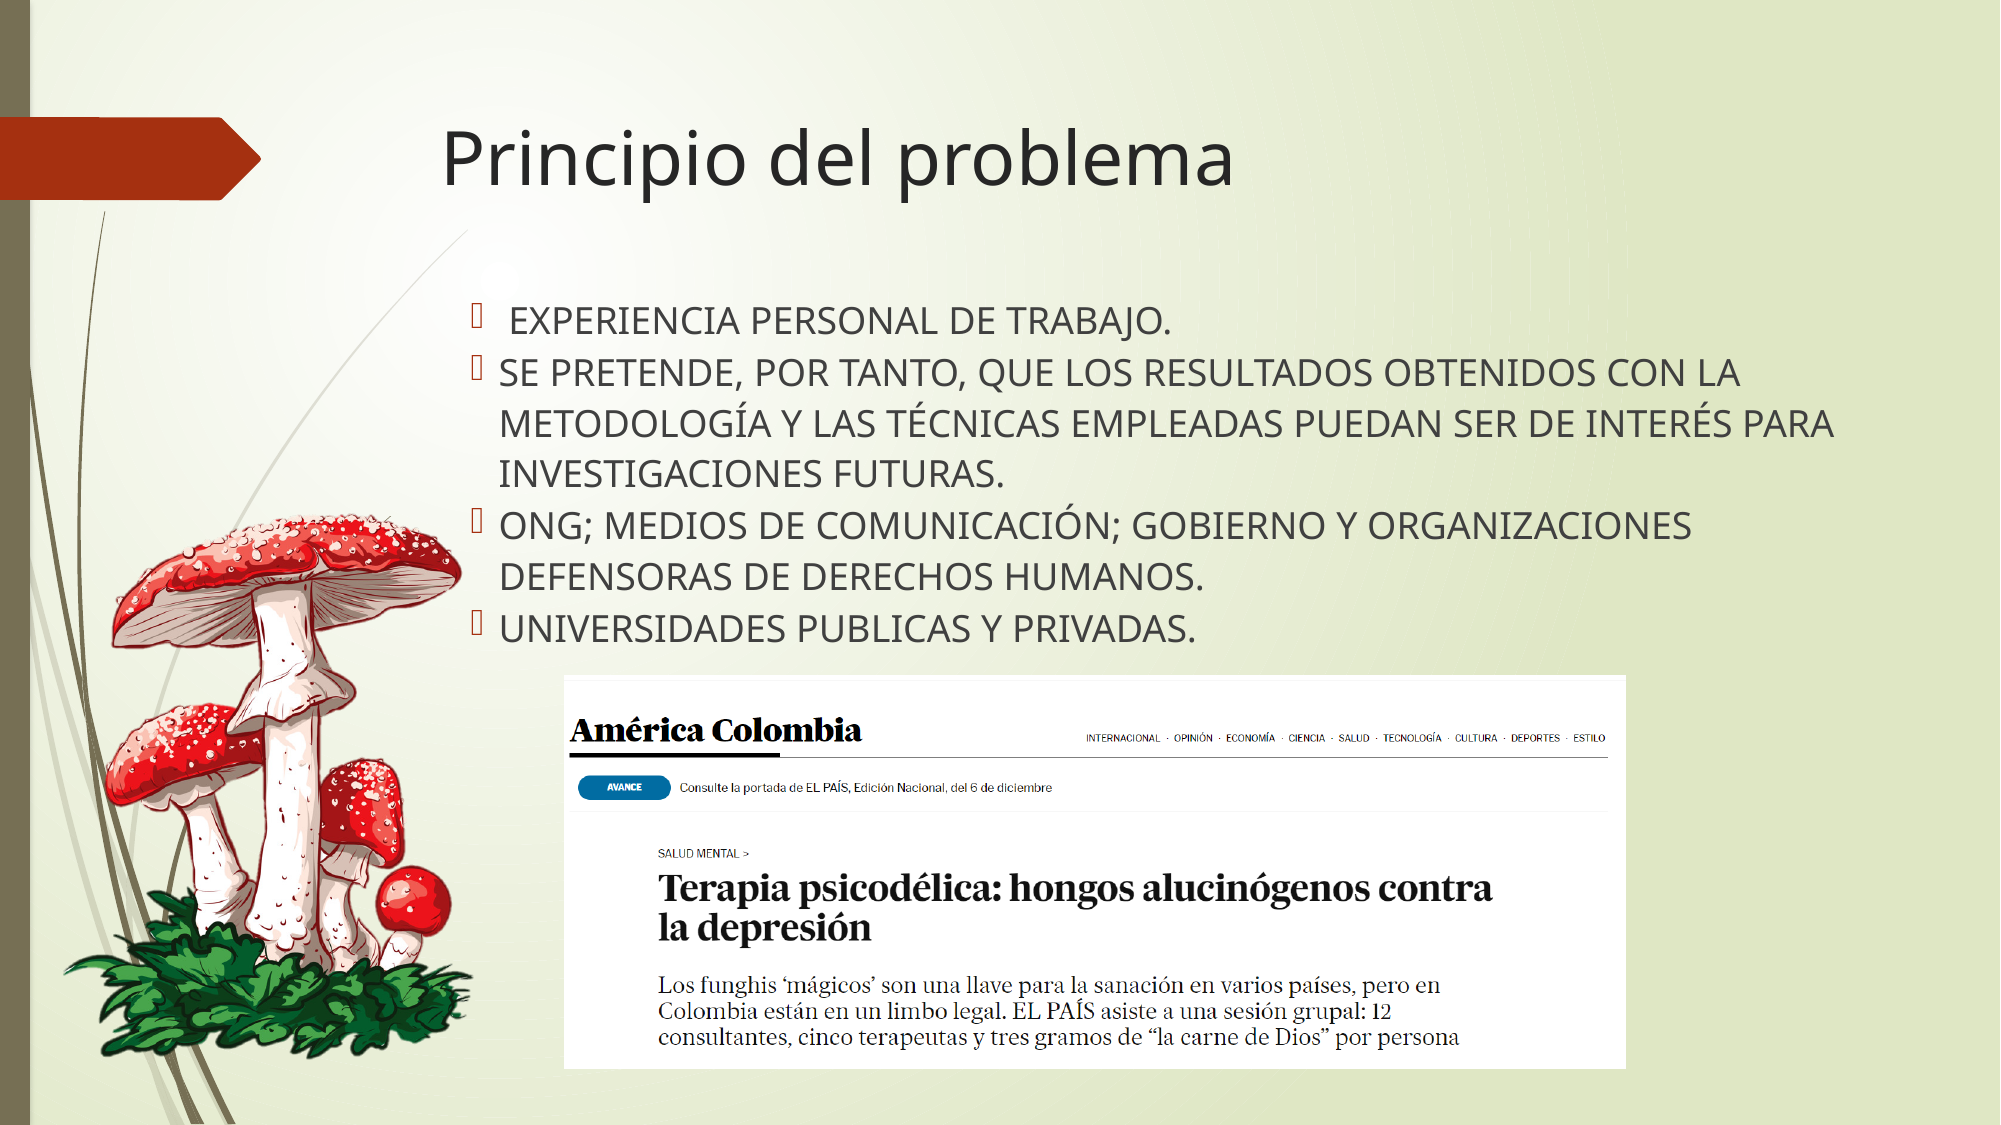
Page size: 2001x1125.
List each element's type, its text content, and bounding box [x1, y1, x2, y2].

picture [564, 675, 1627, 1070]
picture [0, 502, 537, 1123]
list EXPERIENCIA PERSONAL DE TRABAJO. SE PRETENDE, POR TANTO, QUE LOS RESULTADOS OBTENIDOS CON LA METODOLOGÍA Y LAS TÉCNICAS EMPLEADAS PUEDAN SER DE INTERÉS PARA INVESTIGACIONES FUTURAS. ONG; MEDIOS DE COMUNICACIÓN; GOBIERNO Y ORGANIZACIONES DEFENSORAS DE DERECHOS HUMANOS. UNIVERSIDADES PUBLICAS Y PRIVADAS. [453, 284, 1917, 722]
title Principio del problema [425, 102, 1888, 313]
